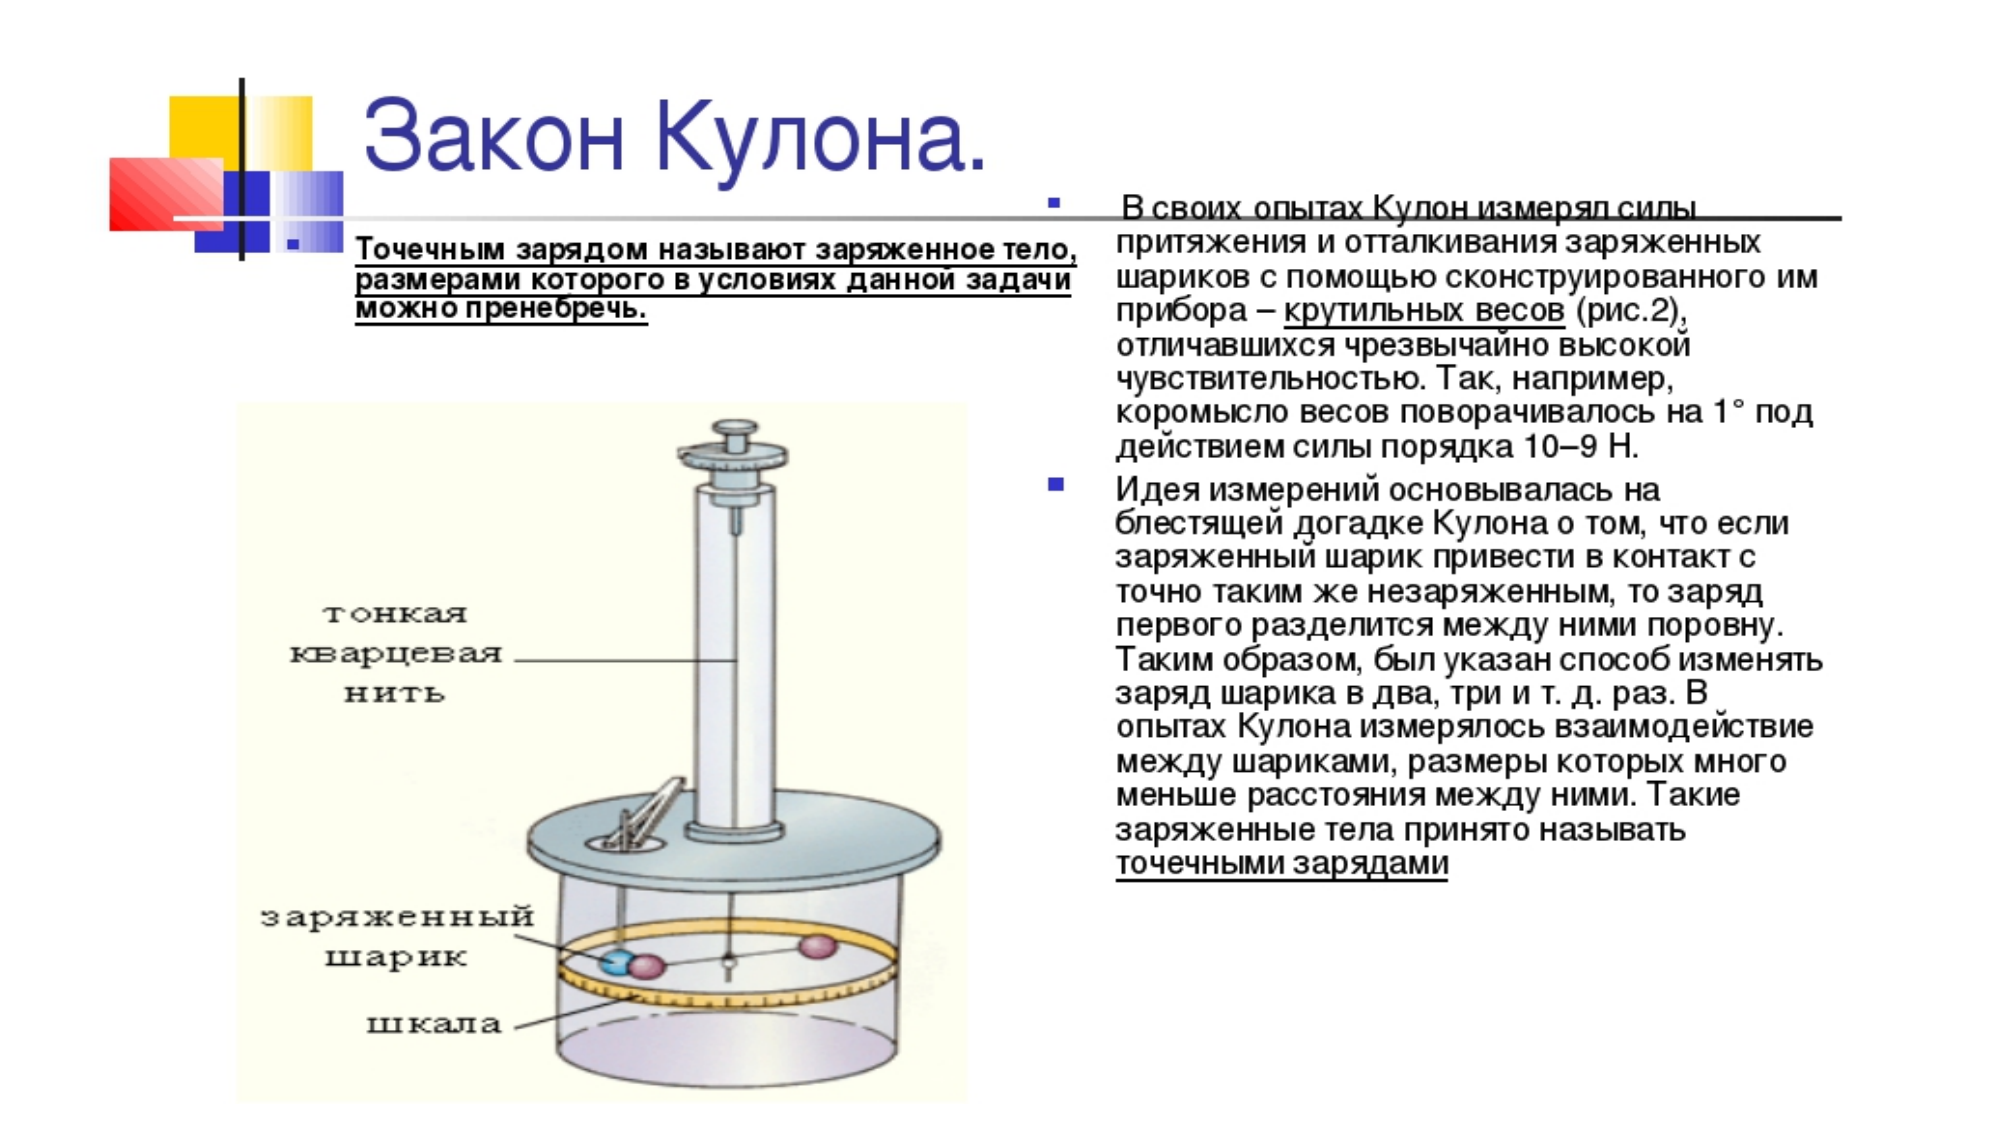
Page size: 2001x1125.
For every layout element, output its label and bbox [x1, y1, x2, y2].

list [85, 0, 1939, 1104]
